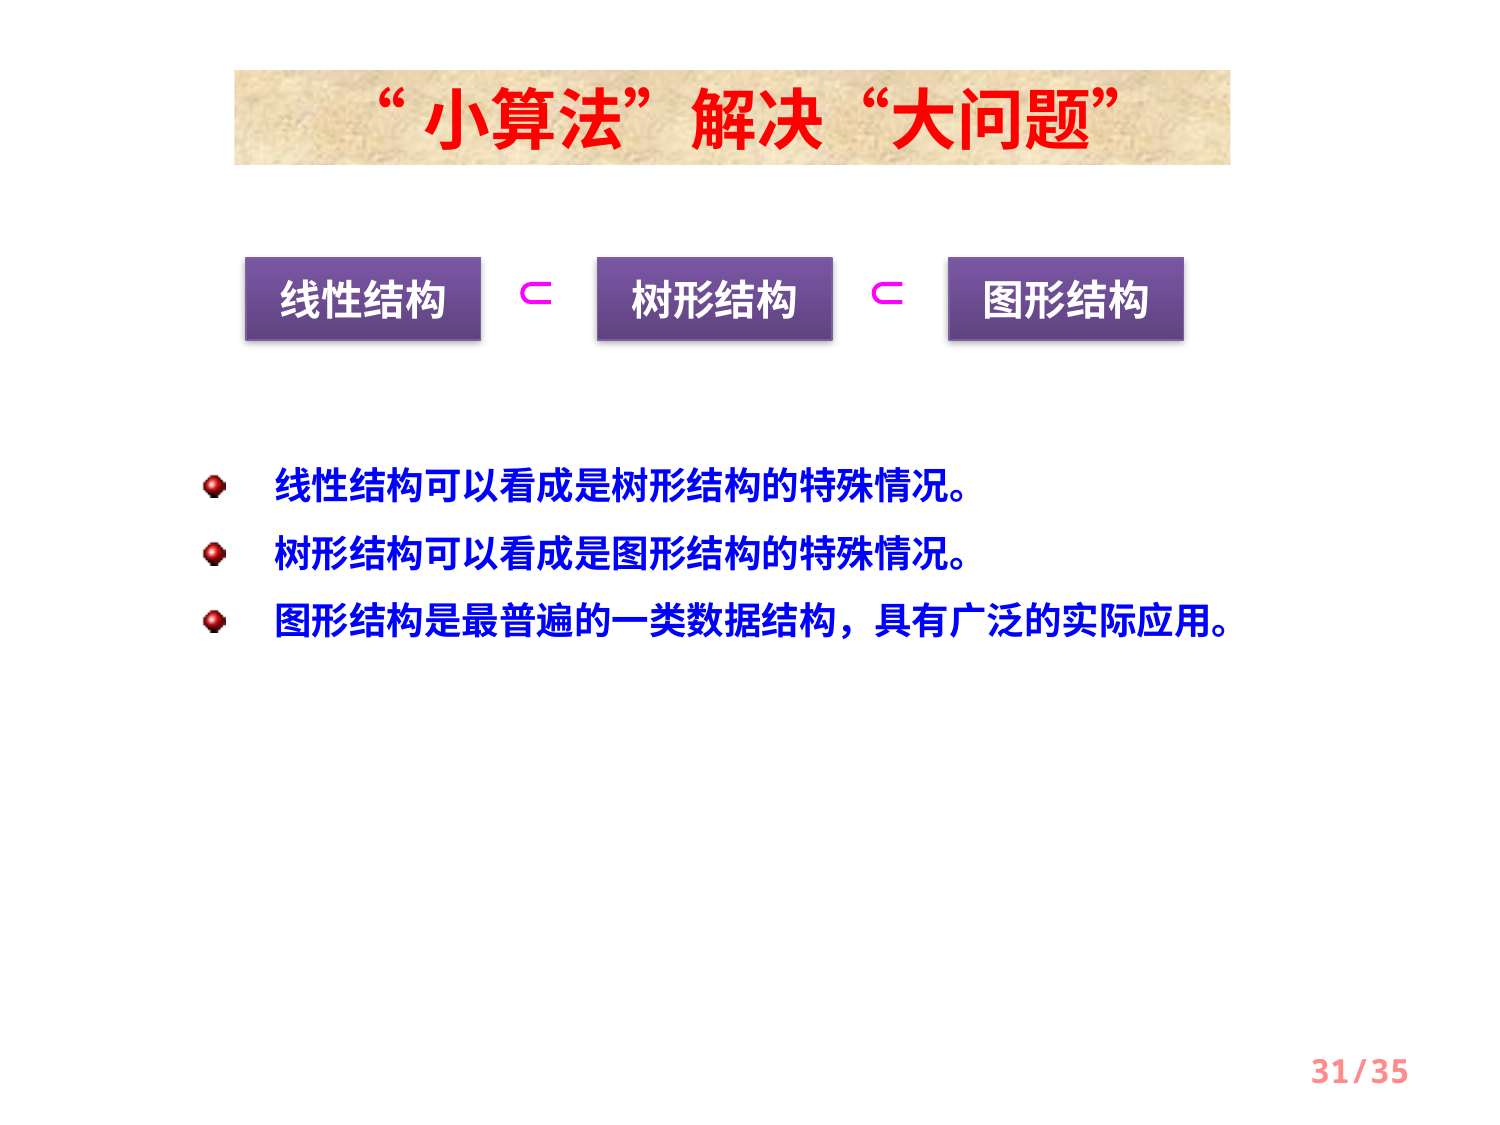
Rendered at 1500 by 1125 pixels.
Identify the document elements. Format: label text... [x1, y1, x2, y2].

slide_number 31/35 [1074, 1042, 1425, 1103]
text_box  [867, 257, 938, 318]
text_box 线性结构可以看成是树形结构的特殊情况。 树形结构可以看成是图形结构的特殊情况。 图形结构是最普遍的一类数据结构，具有广泛的实际应用。 [174, 420, 1338, 662]
picture [199, 538, 226, 566]
text_box  [515, 257, 586, 318]
text_box 树形结构 [597, 257, 833, 341]
picture [199, 471, 226, 498]
text_box 线性结构 [245, 257, 481, 341]
text_box “小算法”解决“大问题” [234, 70, 1231, 165]
text_box 图形结构 [948, 257, 1184, 341]
picture [199, 606, 226, 633]
